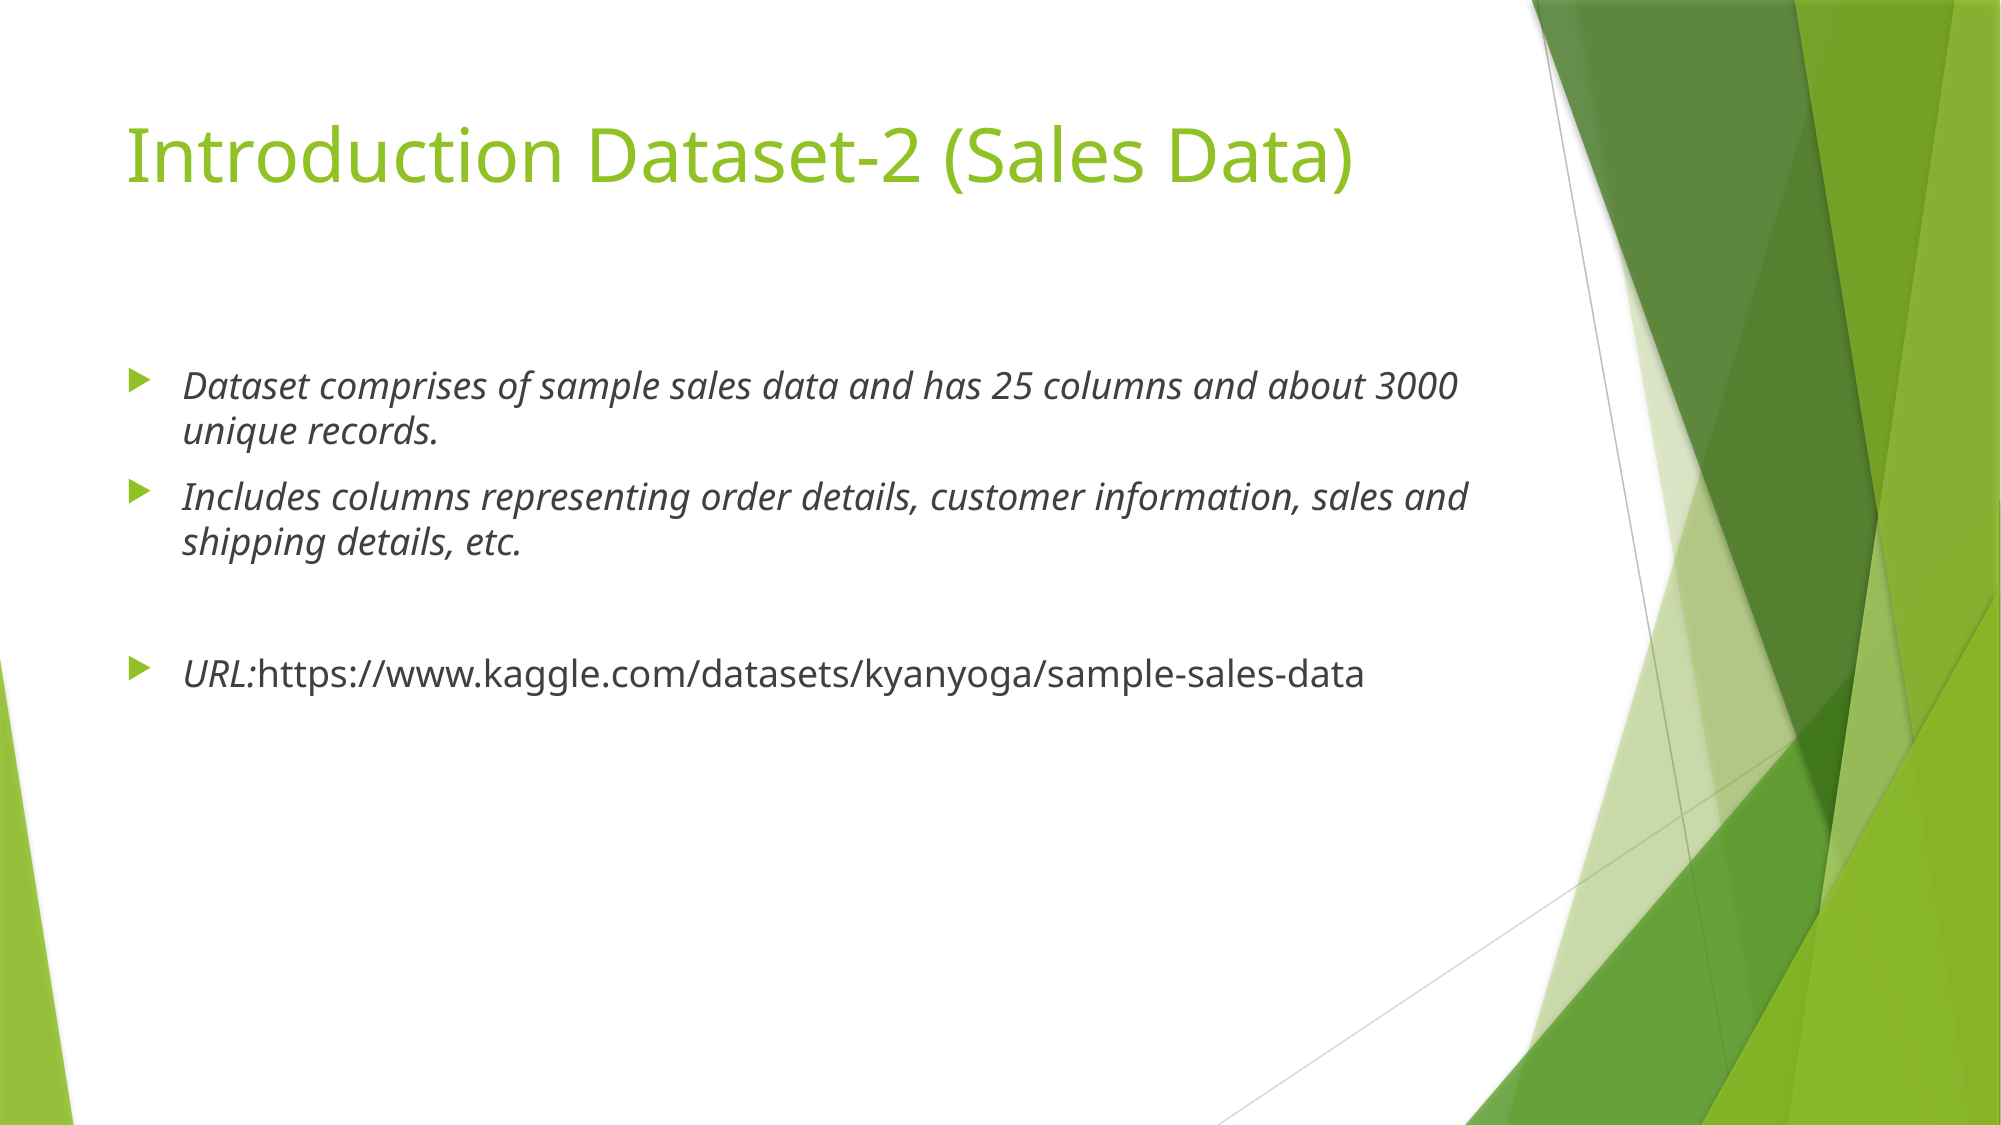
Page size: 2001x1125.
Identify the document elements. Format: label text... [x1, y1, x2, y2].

title Introduction Dataset-2 (Sales Data) [111, 99, 1522, 317]
list Dataset comprises of sample sales data and has 25 columns and about 3000 unique records. Includes columns representing order details, customer information, sales and shipping details, etc. URL:https://www.kaggle.com/datasets/kyanyoga/sample-sales-data [111, 354, 1522, 992]
